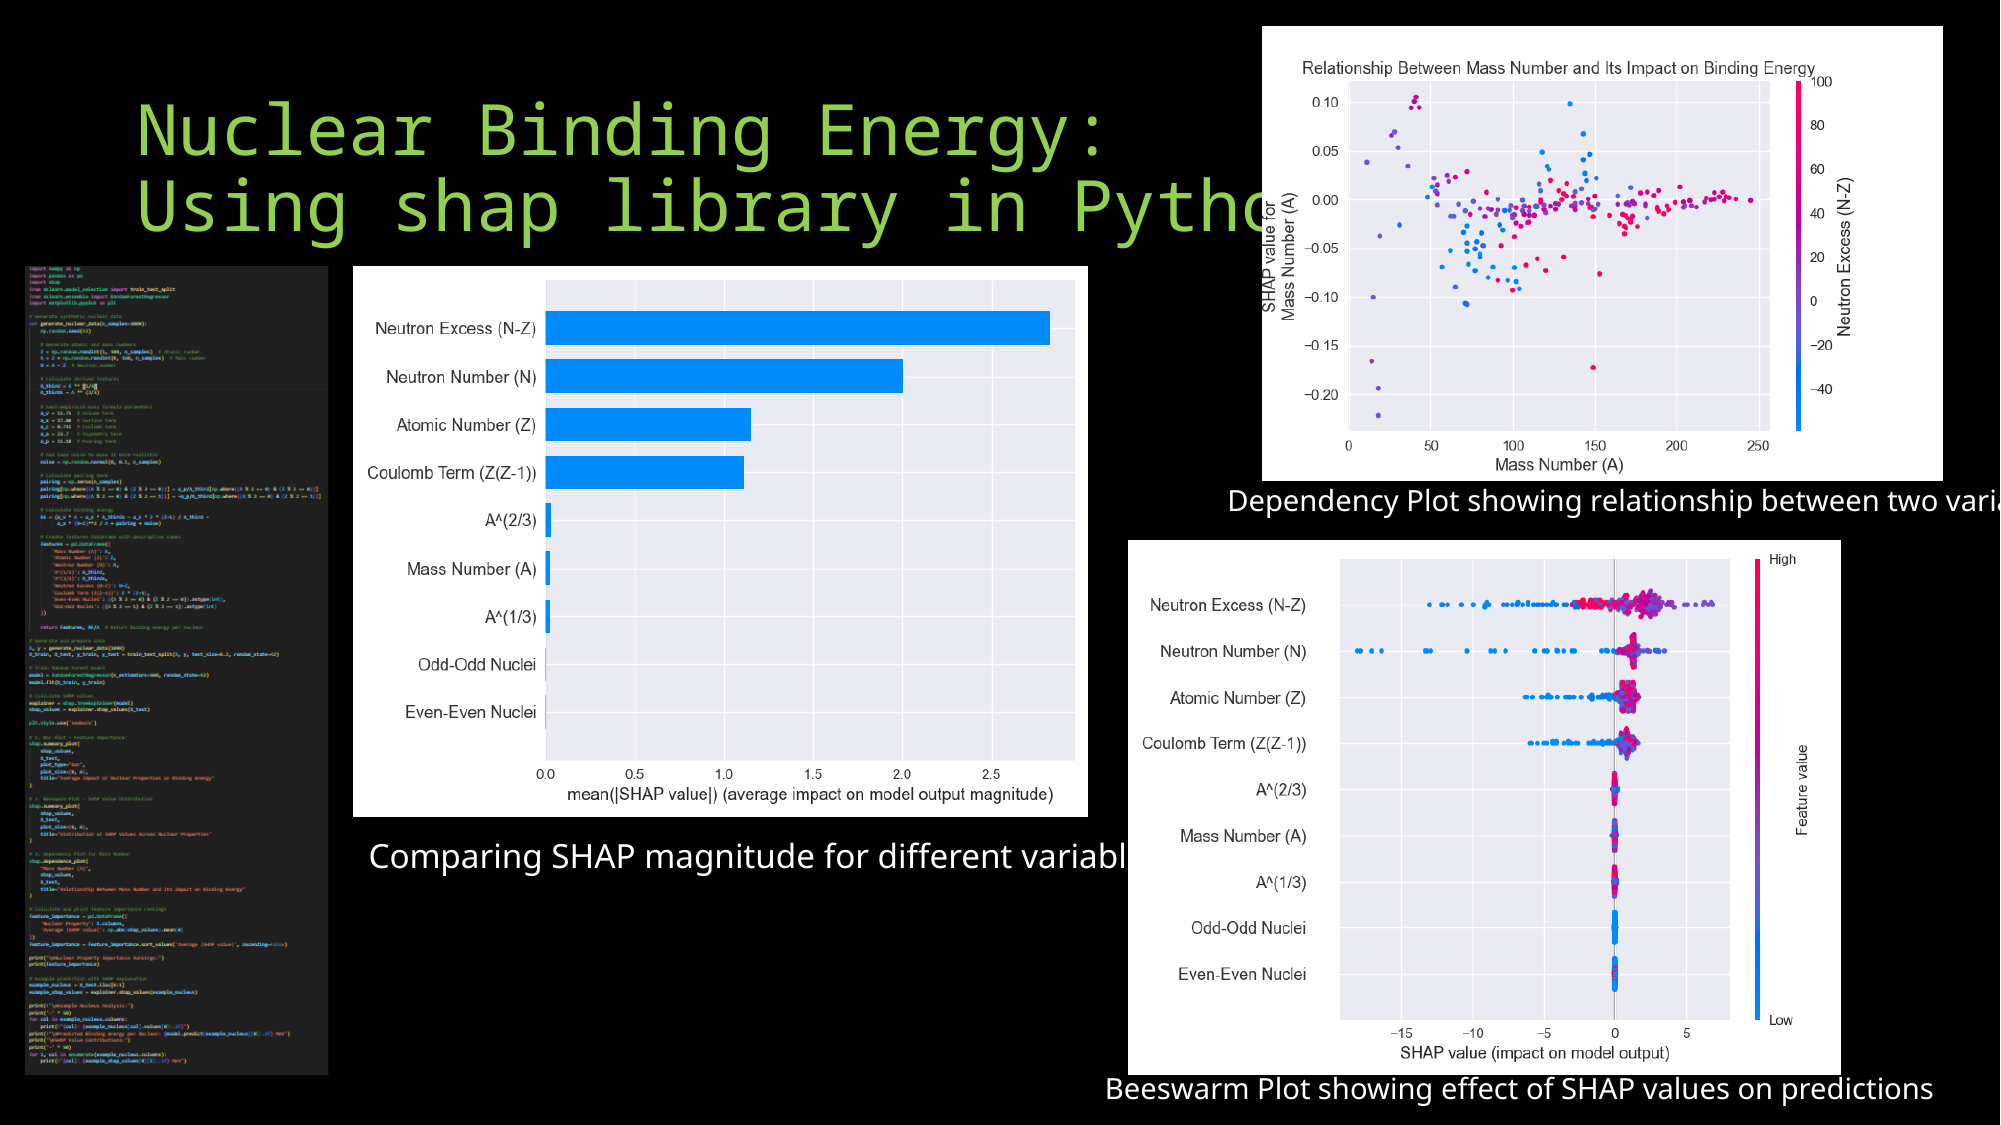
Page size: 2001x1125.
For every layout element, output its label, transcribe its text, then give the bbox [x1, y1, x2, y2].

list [24, 266, 329, 1075]
picture [1128, 540, 1841, 1076]
text_box Comparing SHAP magnitude for different variables [353, 828, 1128, 883]
text_box Dependency Plot showing relationship between two variables [1212, 475, 2000, 526]
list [1262, 27, 1943, 481]
picture [353, 266, 1088, 817]
text_box Beeswarm Plot showing effect of SHAP values on predictions [1090, 1063, 2000, 1113]
title Nuclear Binding Energy: Using shap library in Python [121, 66, 1262, 255]
